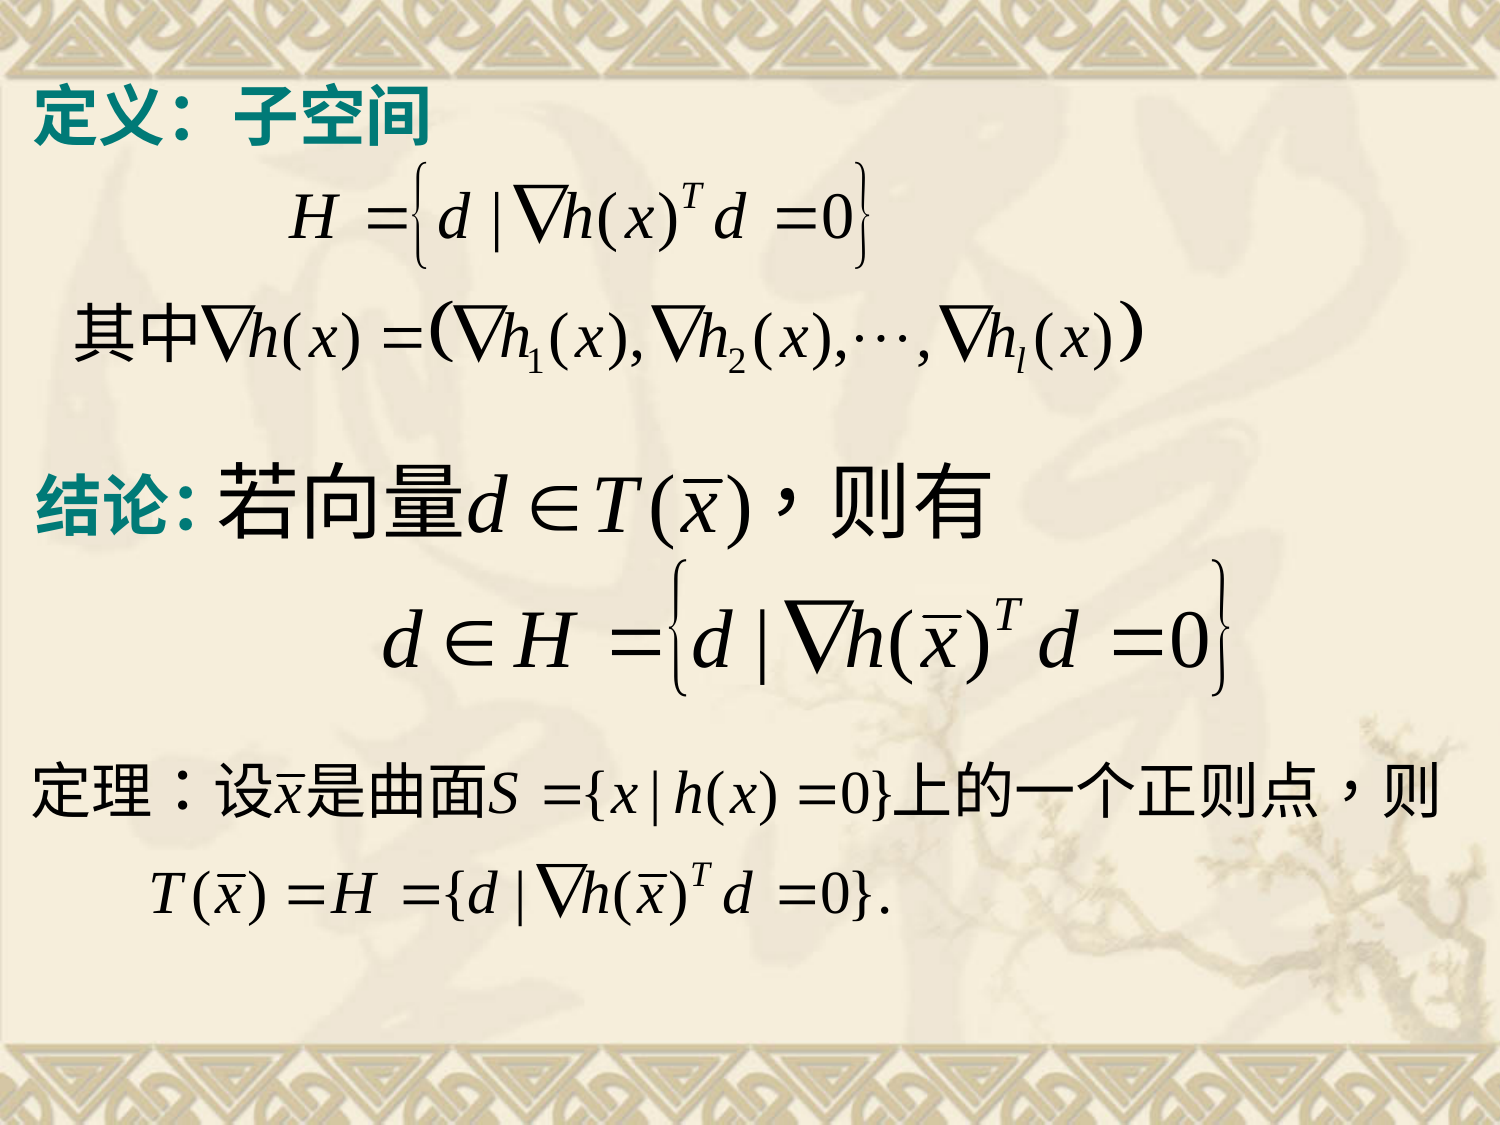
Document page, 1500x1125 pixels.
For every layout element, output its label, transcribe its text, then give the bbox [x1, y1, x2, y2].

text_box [277, 160, 892, 283]
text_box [23, 748, 1454, 943]
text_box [206, 444, 1247, 708]
picture [0, 0, 1500, 1125]
text_box 定义：子空间 [17, 66, 502, 161]
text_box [64, 287, 1152, 395]
text_box 结论： [29, 455, 206, 551]
